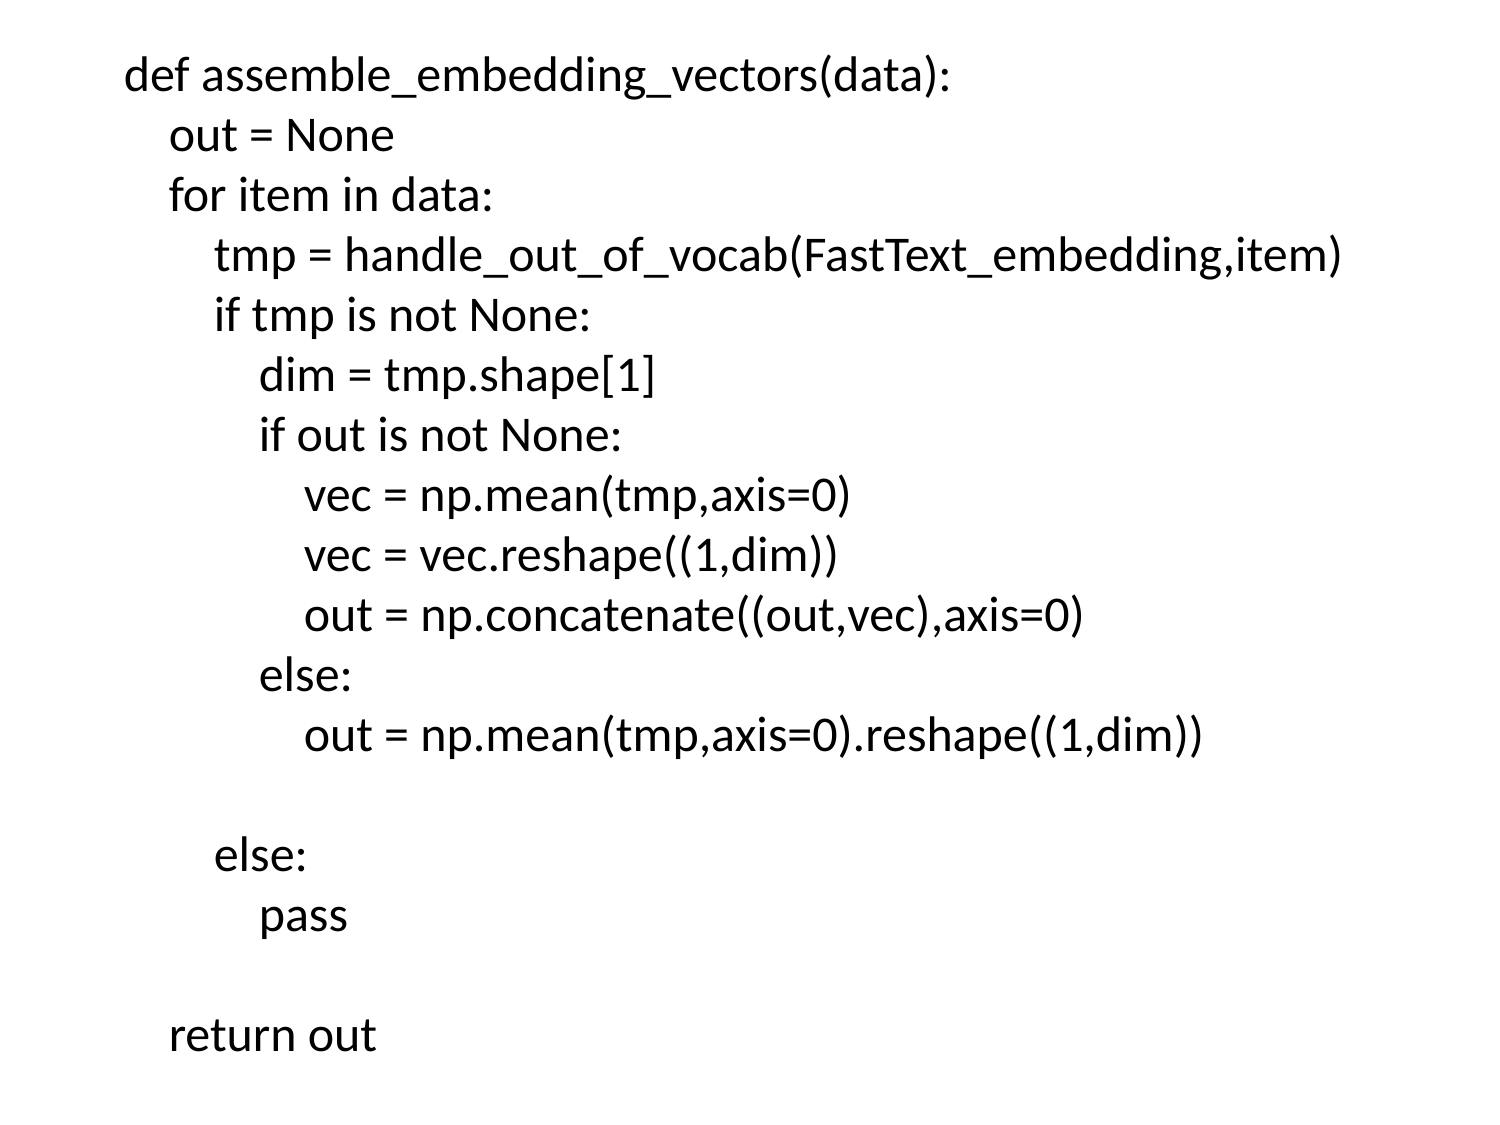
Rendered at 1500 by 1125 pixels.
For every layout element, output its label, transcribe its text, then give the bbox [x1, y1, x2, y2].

text_box def assemble_embedding_vectors(data): out = None for item in data: tmp = handle_out_of_vocab(FastText_embedding,item) if tmp is not None: dim = tmp.shape[1] if out is not None: vec = np.mean(tmp,axis=0) vec = vec.reshape((1,dim)) out = np.concatenate((out,vec),axis=0) else: out = np.mean(tmp,axis=0).reshape((1,dim)) else: pass return out [108, 34, 1386, 1070]
